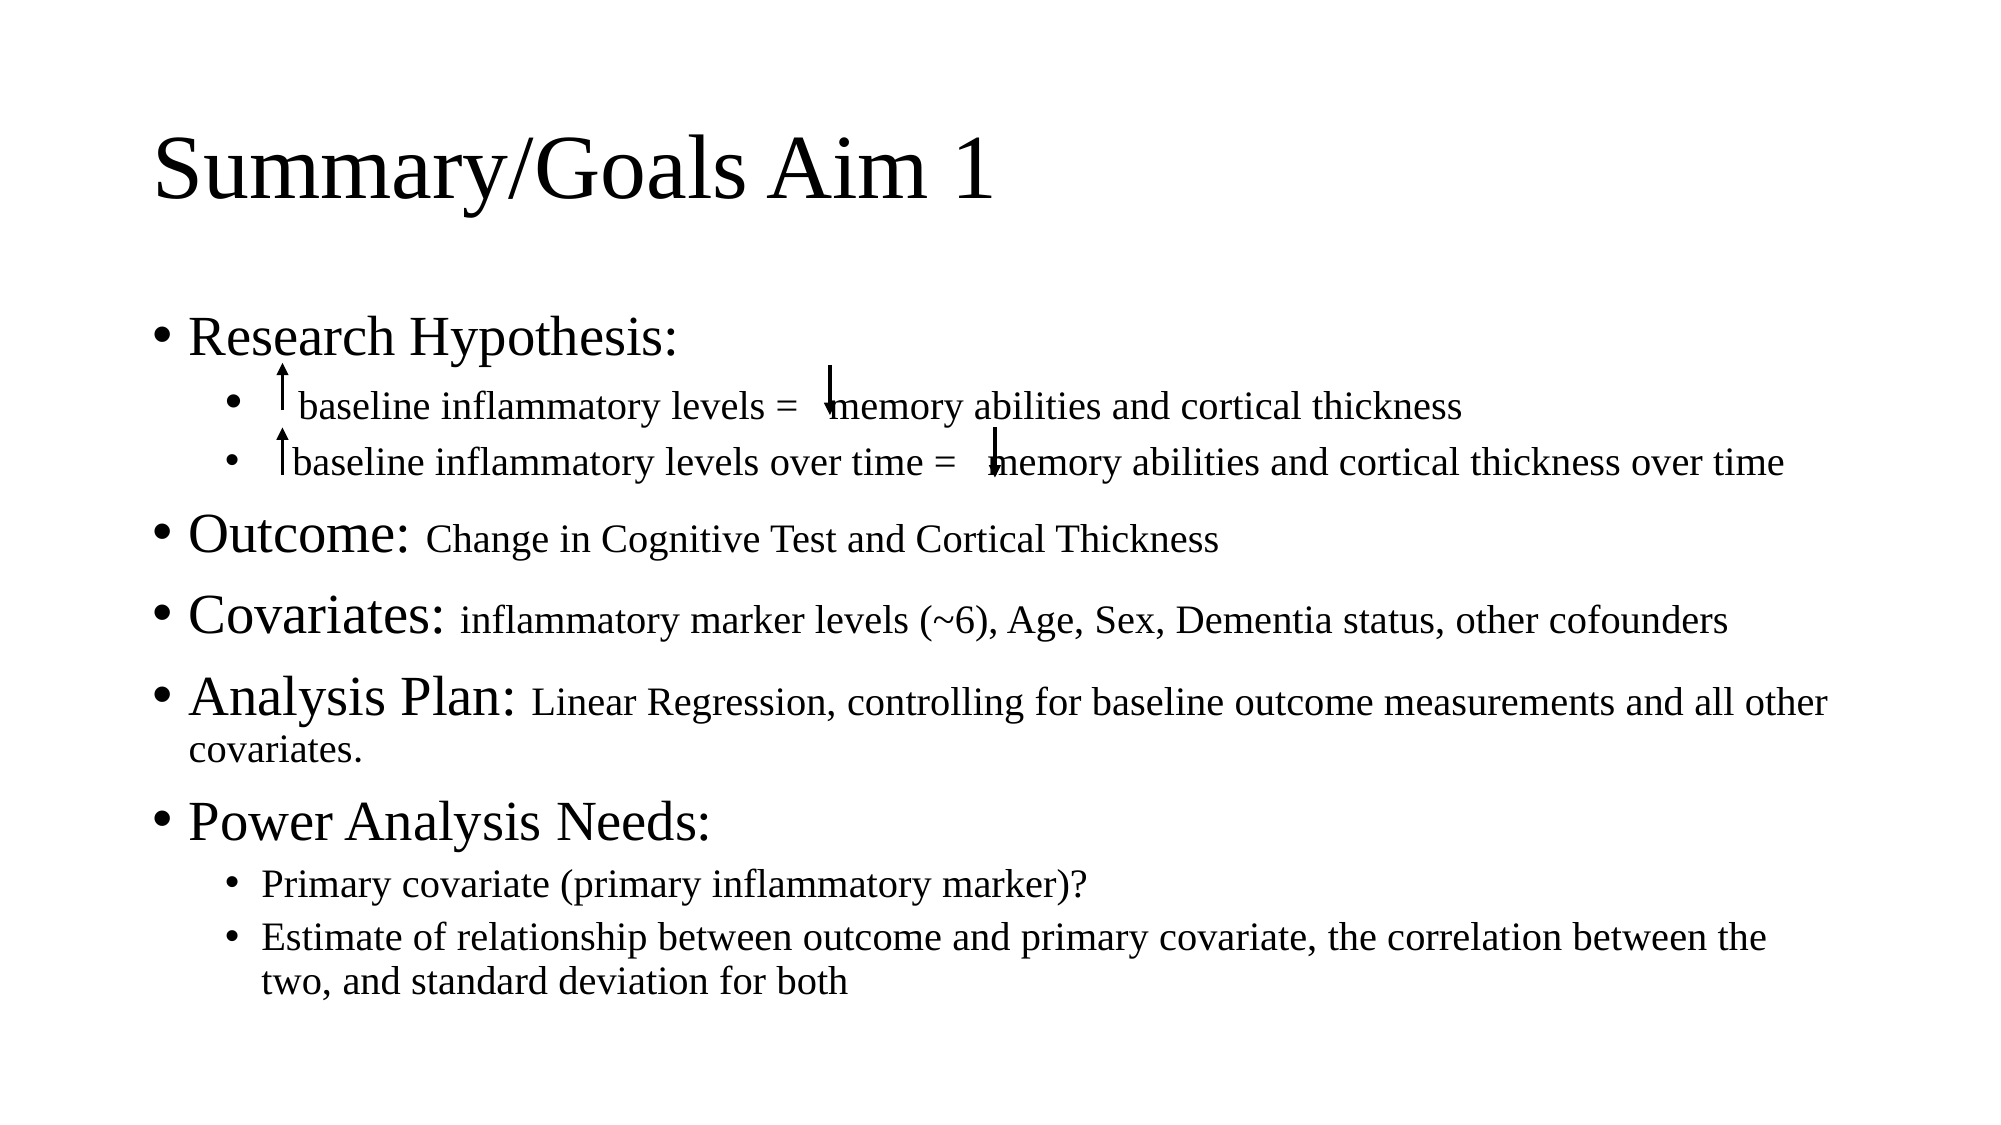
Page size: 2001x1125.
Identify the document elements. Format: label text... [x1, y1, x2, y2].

list Research Hypothesis: baseline inflammatory levels = memory abilities and cortical thickness baseline inflammatory levels over time = memory abilities and cortical thickness over time Outcome: Change in Cognitive Test and Cortical Thickness Covariates: inflammatory marker levels (~6), Age, Sex, Dementia status, other cofounders Analysis Plan: Linear Regression, controlling for baseline outcome measurements and all other covariates. Power Analysis Needs: Primary covariate (primary inflammatory marker)? Estimate of relationship between outcome and primary covariate, the correlation between the two, and standard deviation for both [137, 299, 1863, 1014]
title Summary/Goals Aim 1 [137, 59, 1863, 278]
